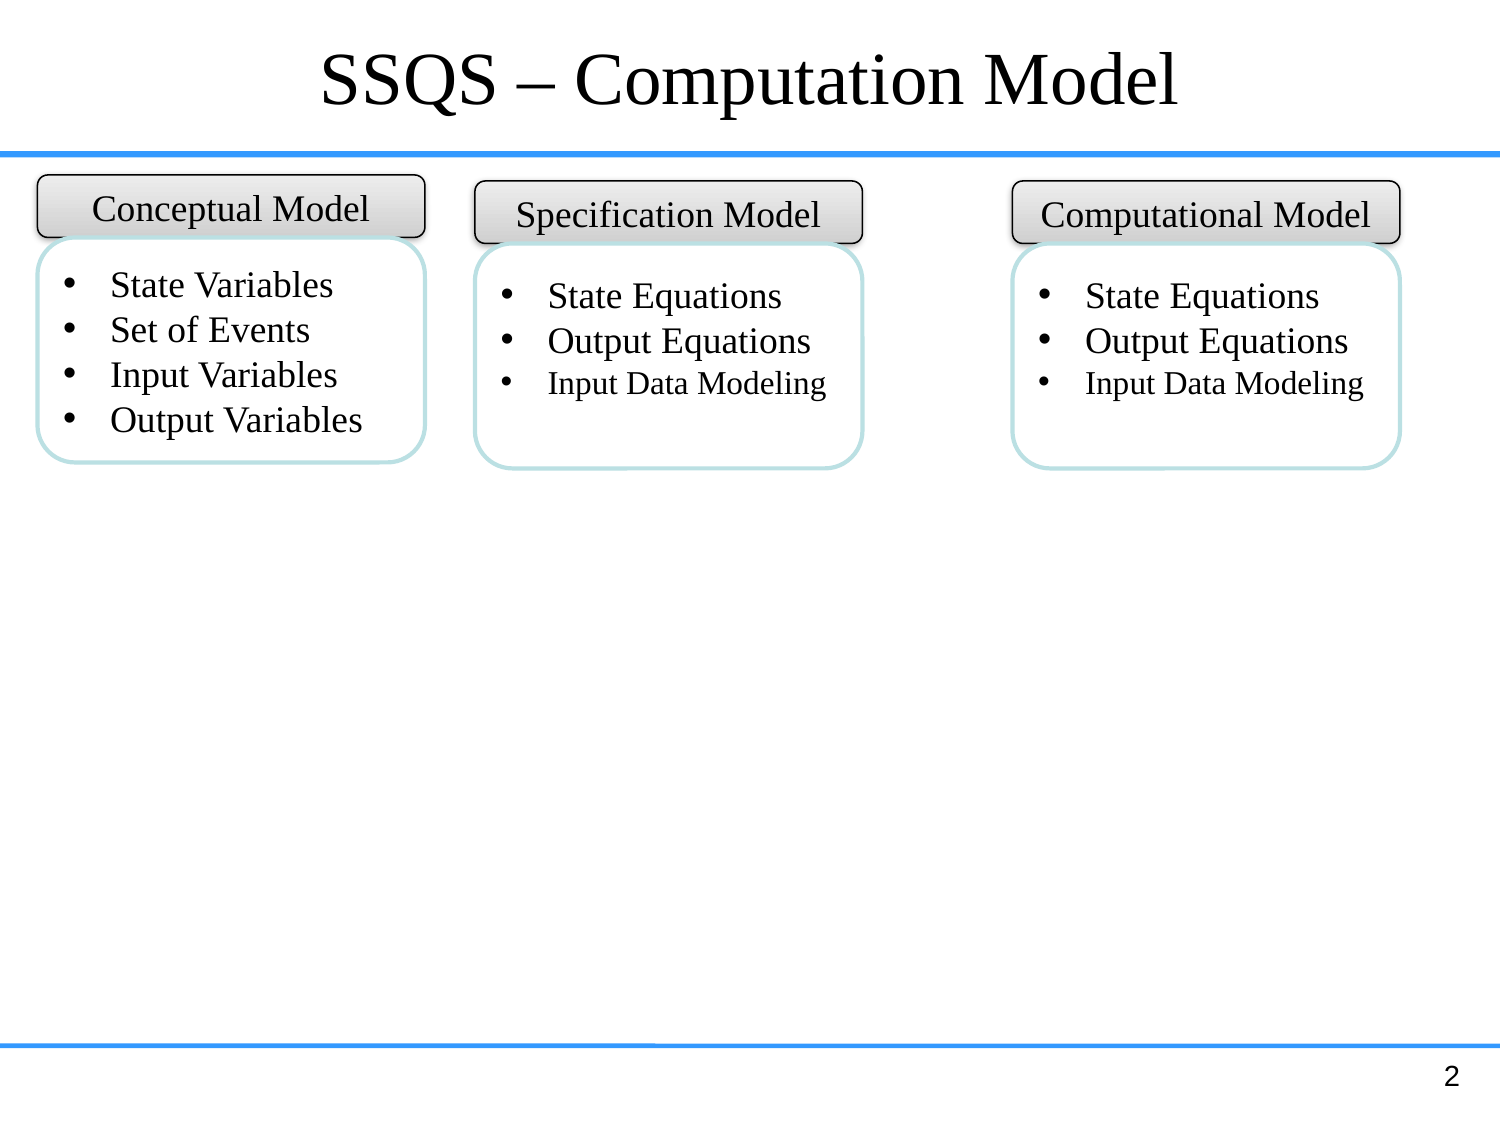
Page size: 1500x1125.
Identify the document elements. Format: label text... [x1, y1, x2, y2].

text_box Specification Model [474, 180, 864, 245]
text_box State Equations Output Equations Input Data Modeling [1010, 241, 1403, 471]
slide_number 2 [1374, 1049, 1476, 1109]
text_box Computational Model [1011, 180, 1401, 245]
title SSQS – Computation Model [74, 24, 1426, 126]
text_box Conceptual Model [36, 174, 426, 239]
text_box State Variables Set of Events Input Variables Output Variables [35, 235, 428, 465]
text_box State Equations Output Equations Input Data Modeling [472, 241, 865, 471]
